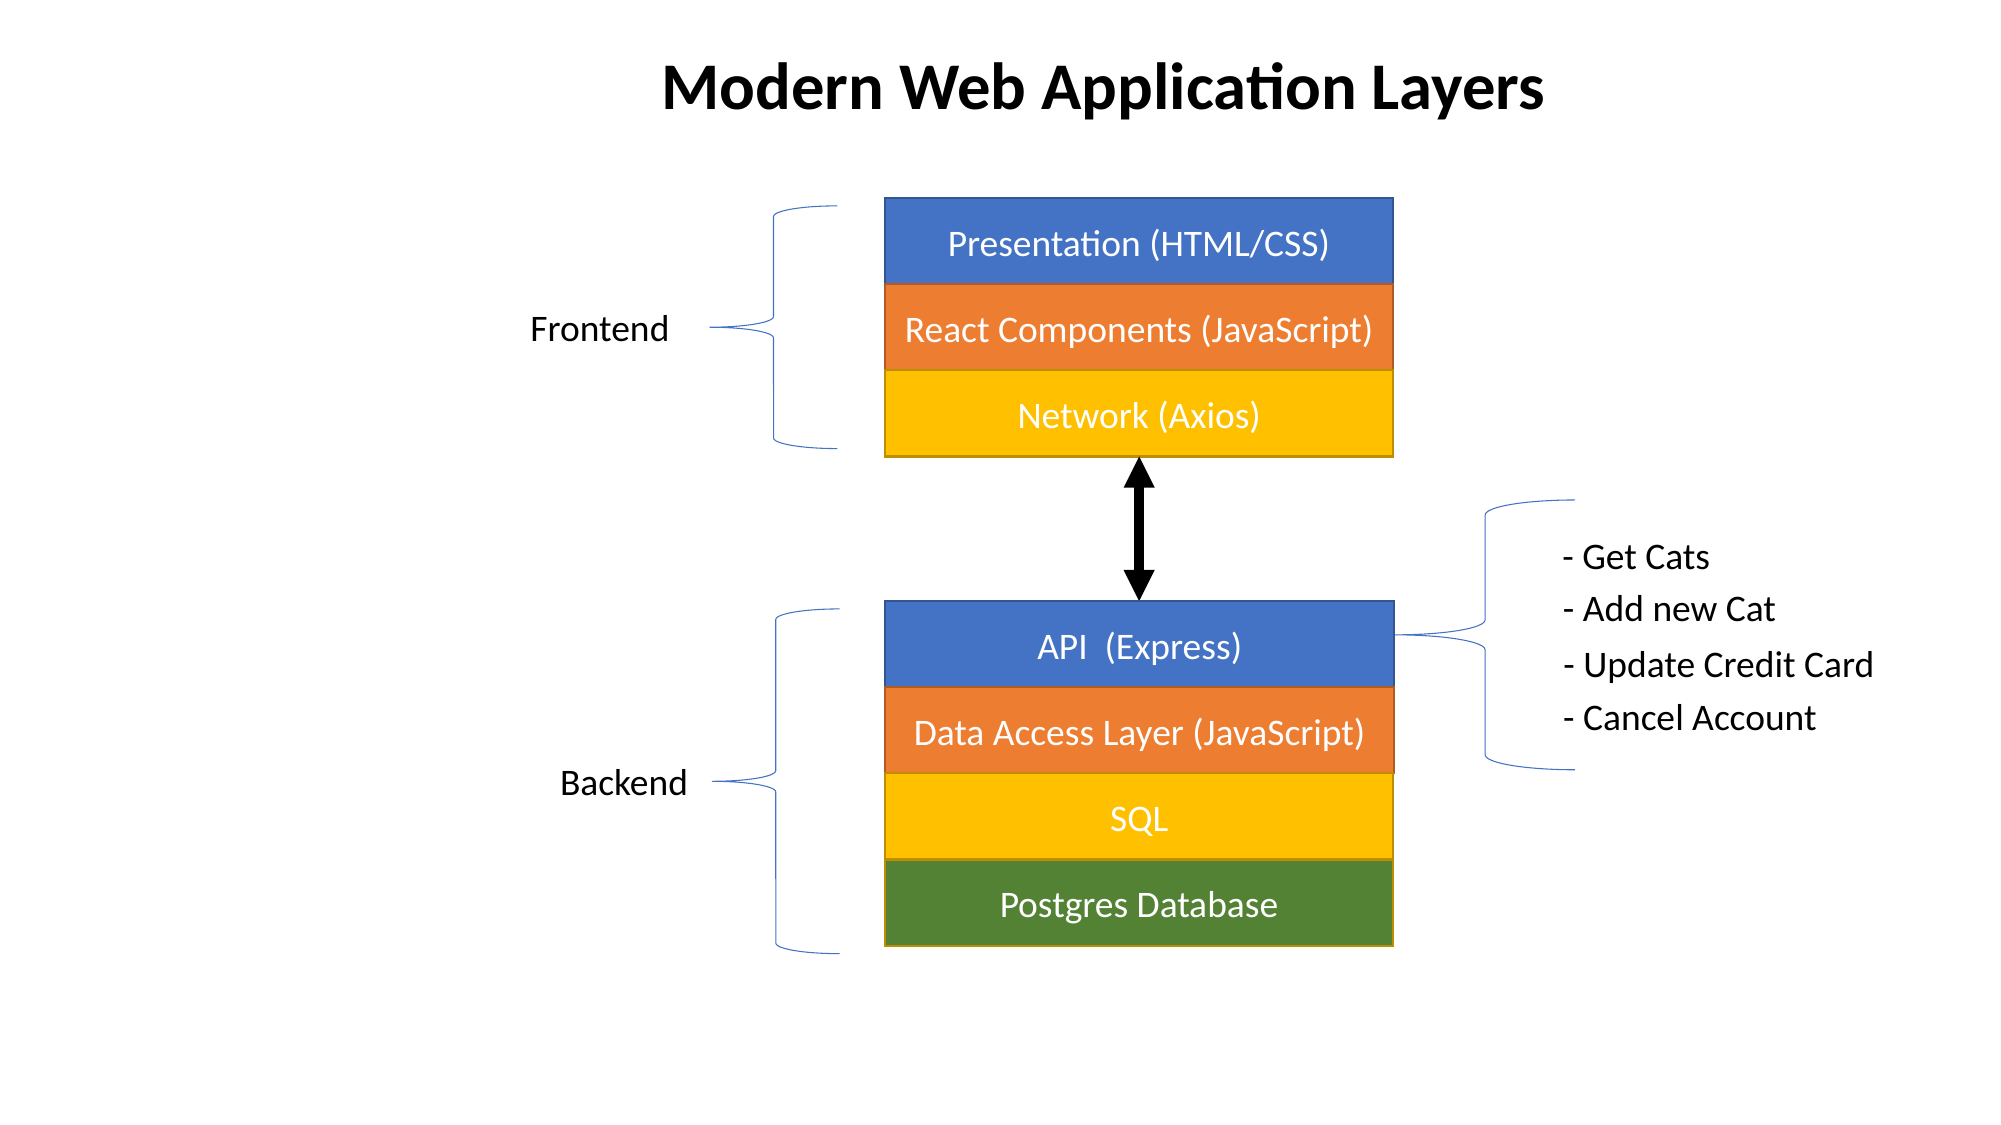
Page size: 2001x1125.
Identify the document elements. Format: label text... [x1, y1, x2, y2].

text_box [709, 205, 838, 450]
text_box - Cancel Account [1548, 685, 1832, 746]
text_box Frontend [515, 296, 685, 357]
text_box Backend [545, 751, 704, 811]
text_box Data Access Layer (JavaScript) [884, 686, 1395, 774]
text_box - Get Cats [1547, 524, 1726, 584]
text_box API (Express) [884, 600, 1395, 686]
text_box - Update Credit Card [1548, 632, 1890, 693]
text_box Network (Axios) [884, 369, 1394, 458]
text_box [1395, 499, 1576, 771]
text_box SQL [884, 772, 1394, 859]
text_box [711, 608, 840, 955]
text_box Presentation (HTML/CSS) [884, 197, 1394, 283]
text_box React Components (JavaScript) [884, 283, 1394, 369]
text_box - Add new Cat [1548, 576, 1792, 632]
text_box Postgres Database [884, 859, 1394, 947]
text_box Modern Web Application Layers [646, 35, 1562, 131]
